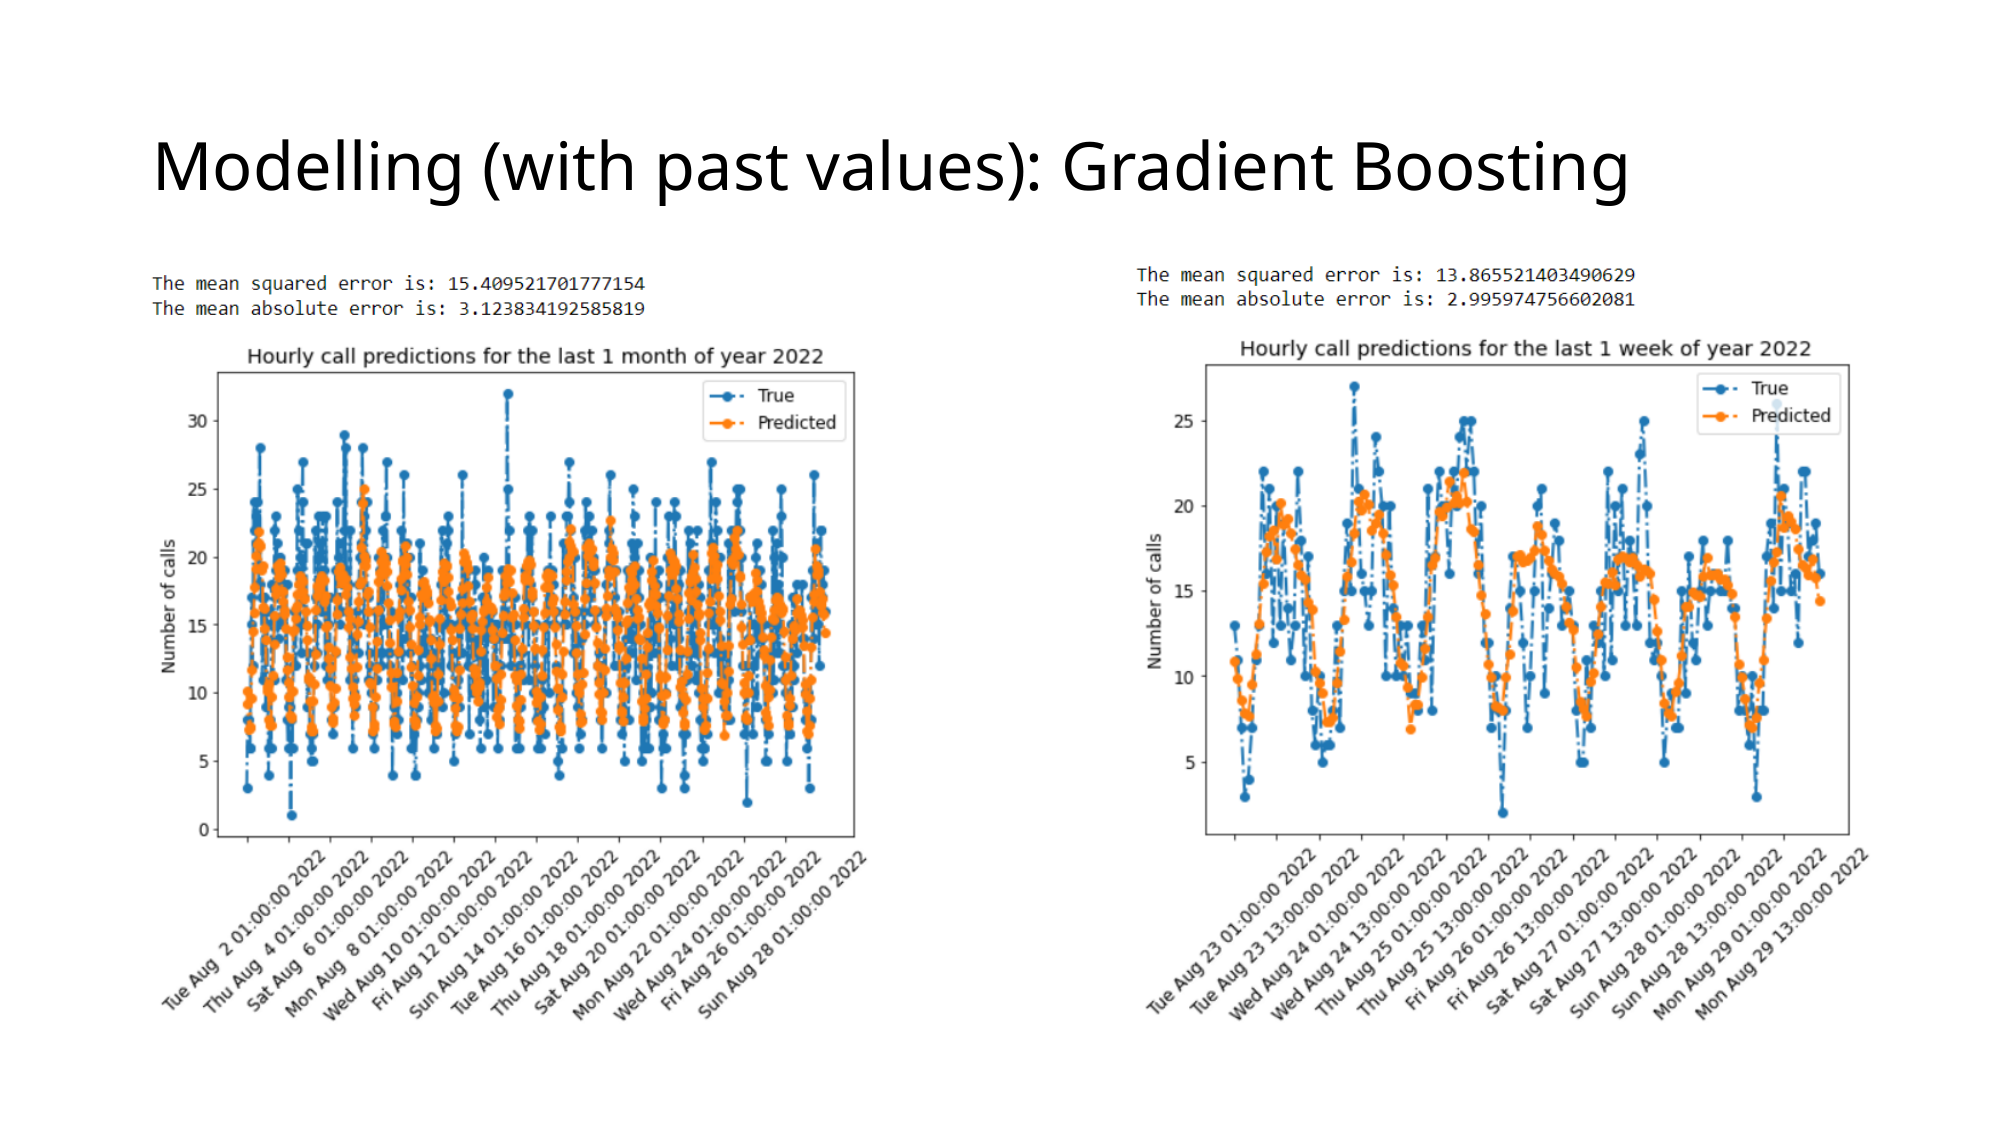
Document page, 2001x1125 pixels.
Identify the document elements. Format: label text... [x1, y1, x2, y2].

title Modelling (with past values): Gradient Boosting [137, 59, 1863, 278]
picture [1127, 256, 1889, 1039]
picture [137, 274, 874, 1039]
